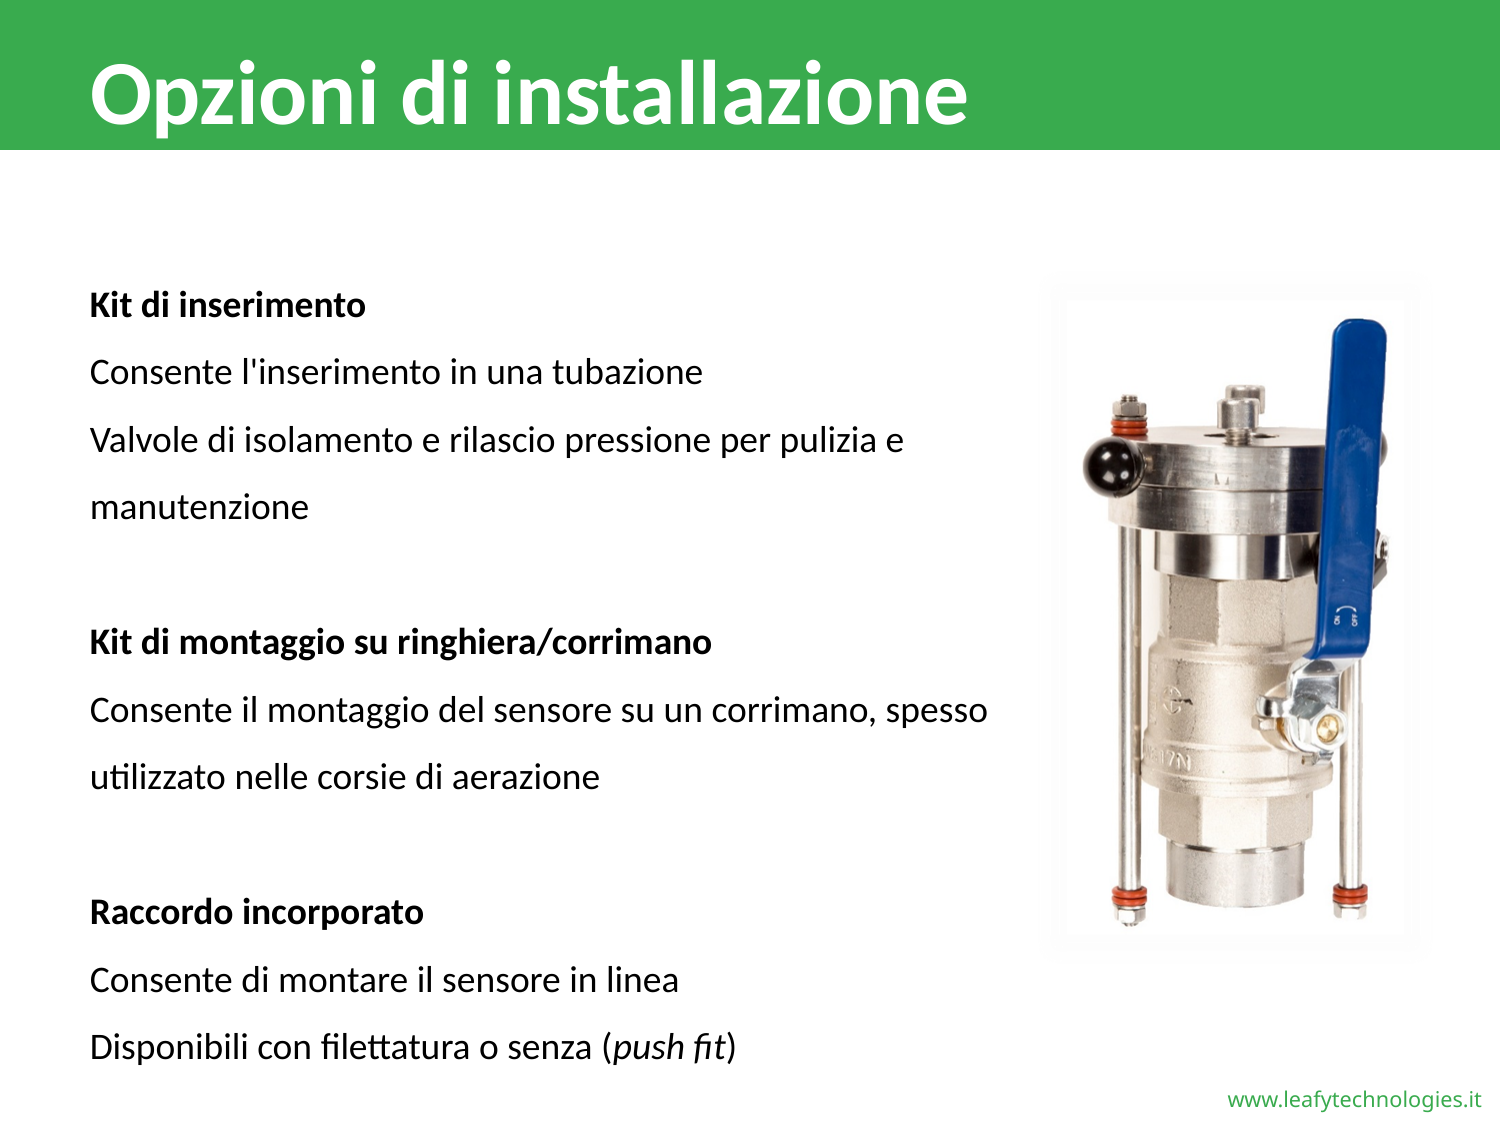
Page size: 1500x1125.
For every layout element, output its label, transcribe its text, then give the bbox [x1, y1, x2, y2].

picture [1032, 266, 1439, 970]
text_box Kit di inserimento Consente l'inserimento in una tubazione Valvole di isolamento e rilascio pressione per pulizia e manutenzione Kit di montaggio su ringhiera/corrimano Consente il montaggio del sensore su un corrimano, spesso utilizzato nelle corsie di aerazione Raccordo incorporato Consente di montare il sensore in linea Disponibili con filettatura o senza (push fit) [74, 249, 1050, 1075]
title Opzioni di installazione [75, 24, 1413, 150]
